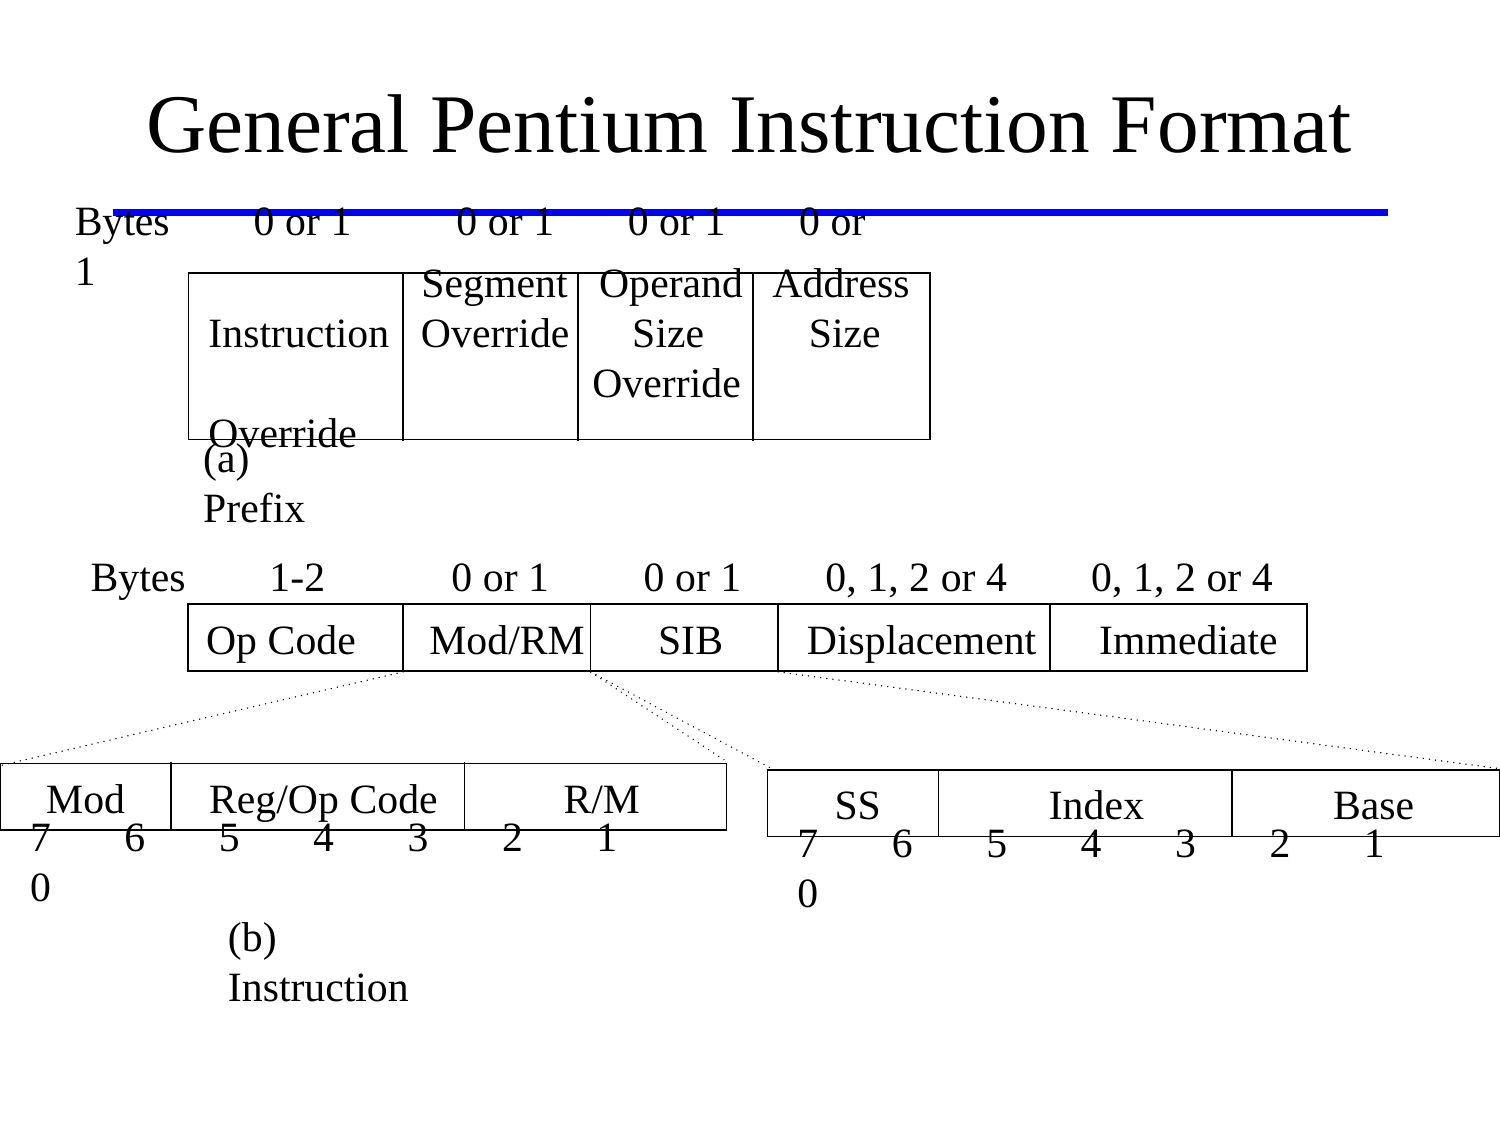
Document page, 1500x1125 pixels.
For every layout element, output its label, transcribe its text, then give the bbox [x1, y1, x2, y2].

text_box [0, 210, 1500, 993]
title General Pentium Instruction Format [112, 24, 1388, 209]
